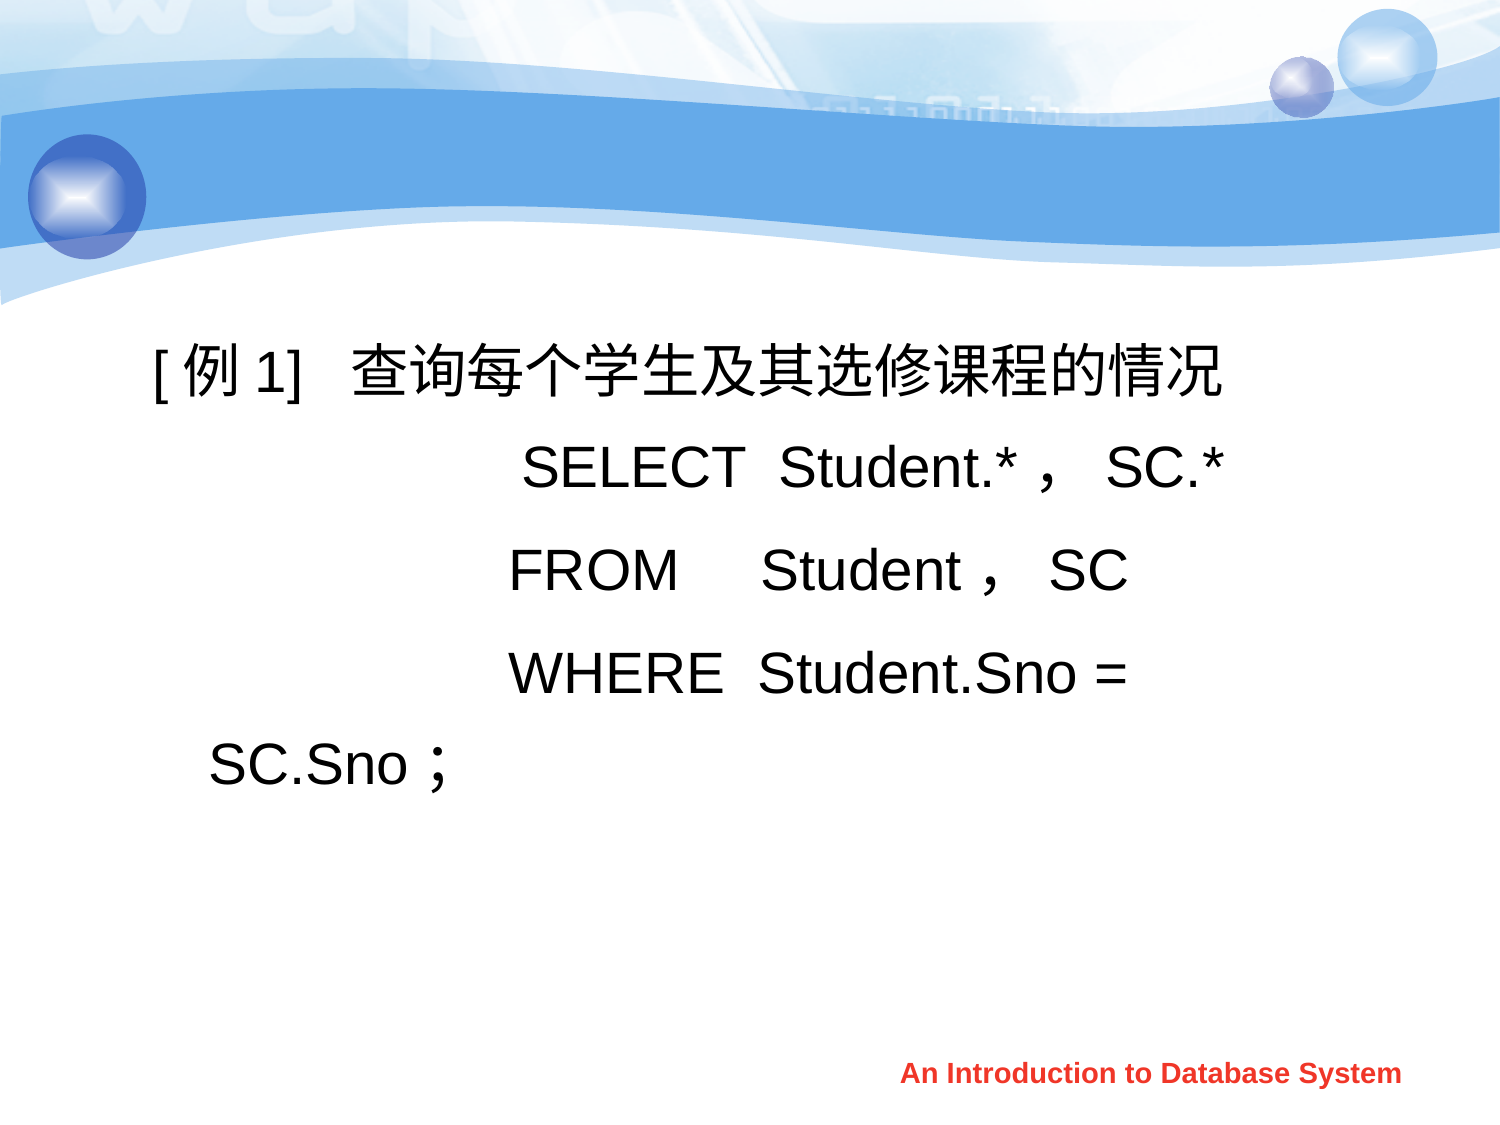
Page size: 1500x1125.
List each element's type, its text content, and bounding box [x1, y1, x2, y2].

footer An Introduction to Database System [855, 1046, 1448, 1100]
list [例1] 查询每个学生及其选修课程的情况 SELECT Student.*，SC.* FROM Student，SC WHERE Student.Sno = SC.Sno； [137, 312, 1401, 988]
picture [0, 0, 1500, 113]
